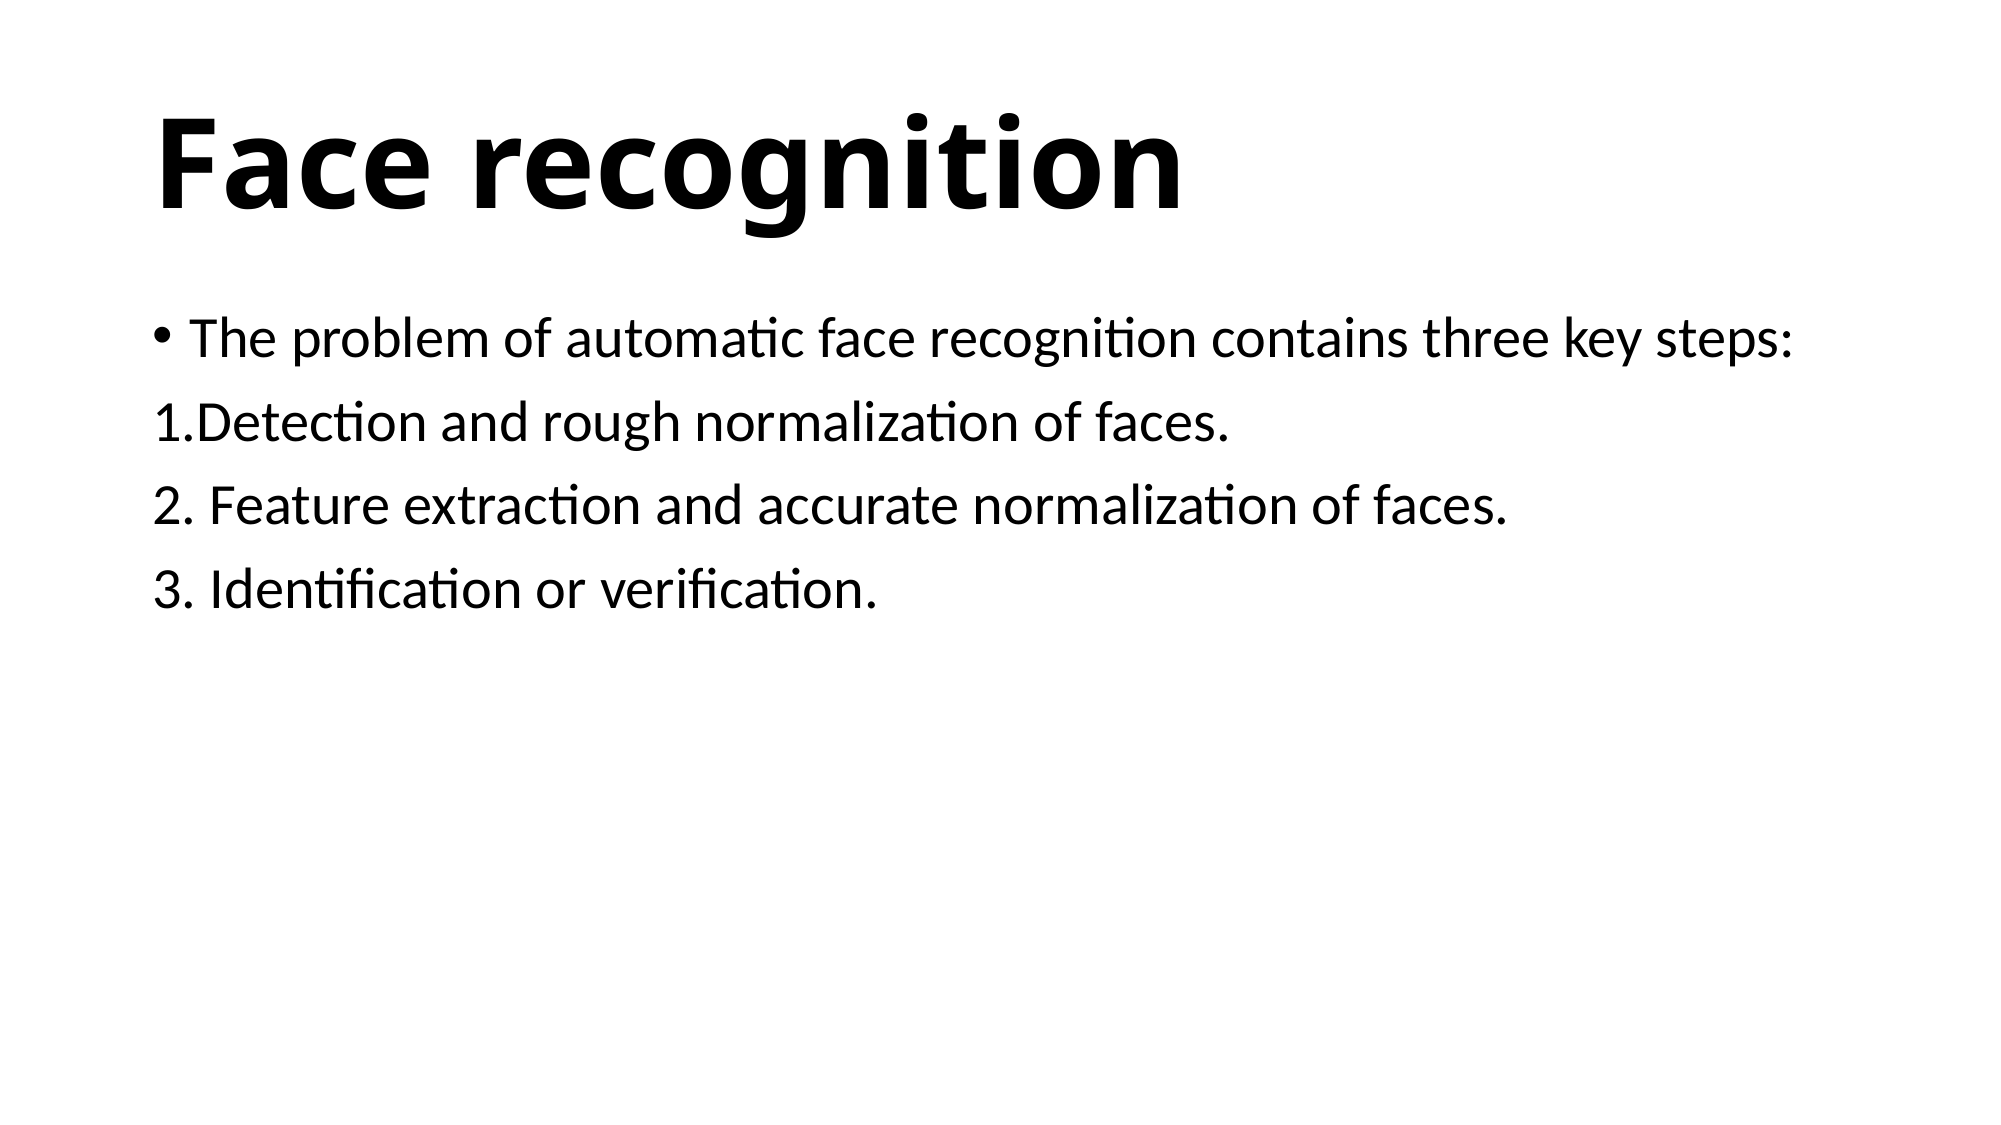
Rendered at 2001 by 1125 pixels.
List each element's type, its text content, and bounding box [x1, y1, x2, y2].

title Face recognition [137, 59, 1863, 278]
list The problem of automatic face recognition contains three key steps: 1.Detection and rough normalization of faces. 2. Feature extraction and accurate normalization of faces. 3. Identification or verification. [137, 299, 1863, 1014]
